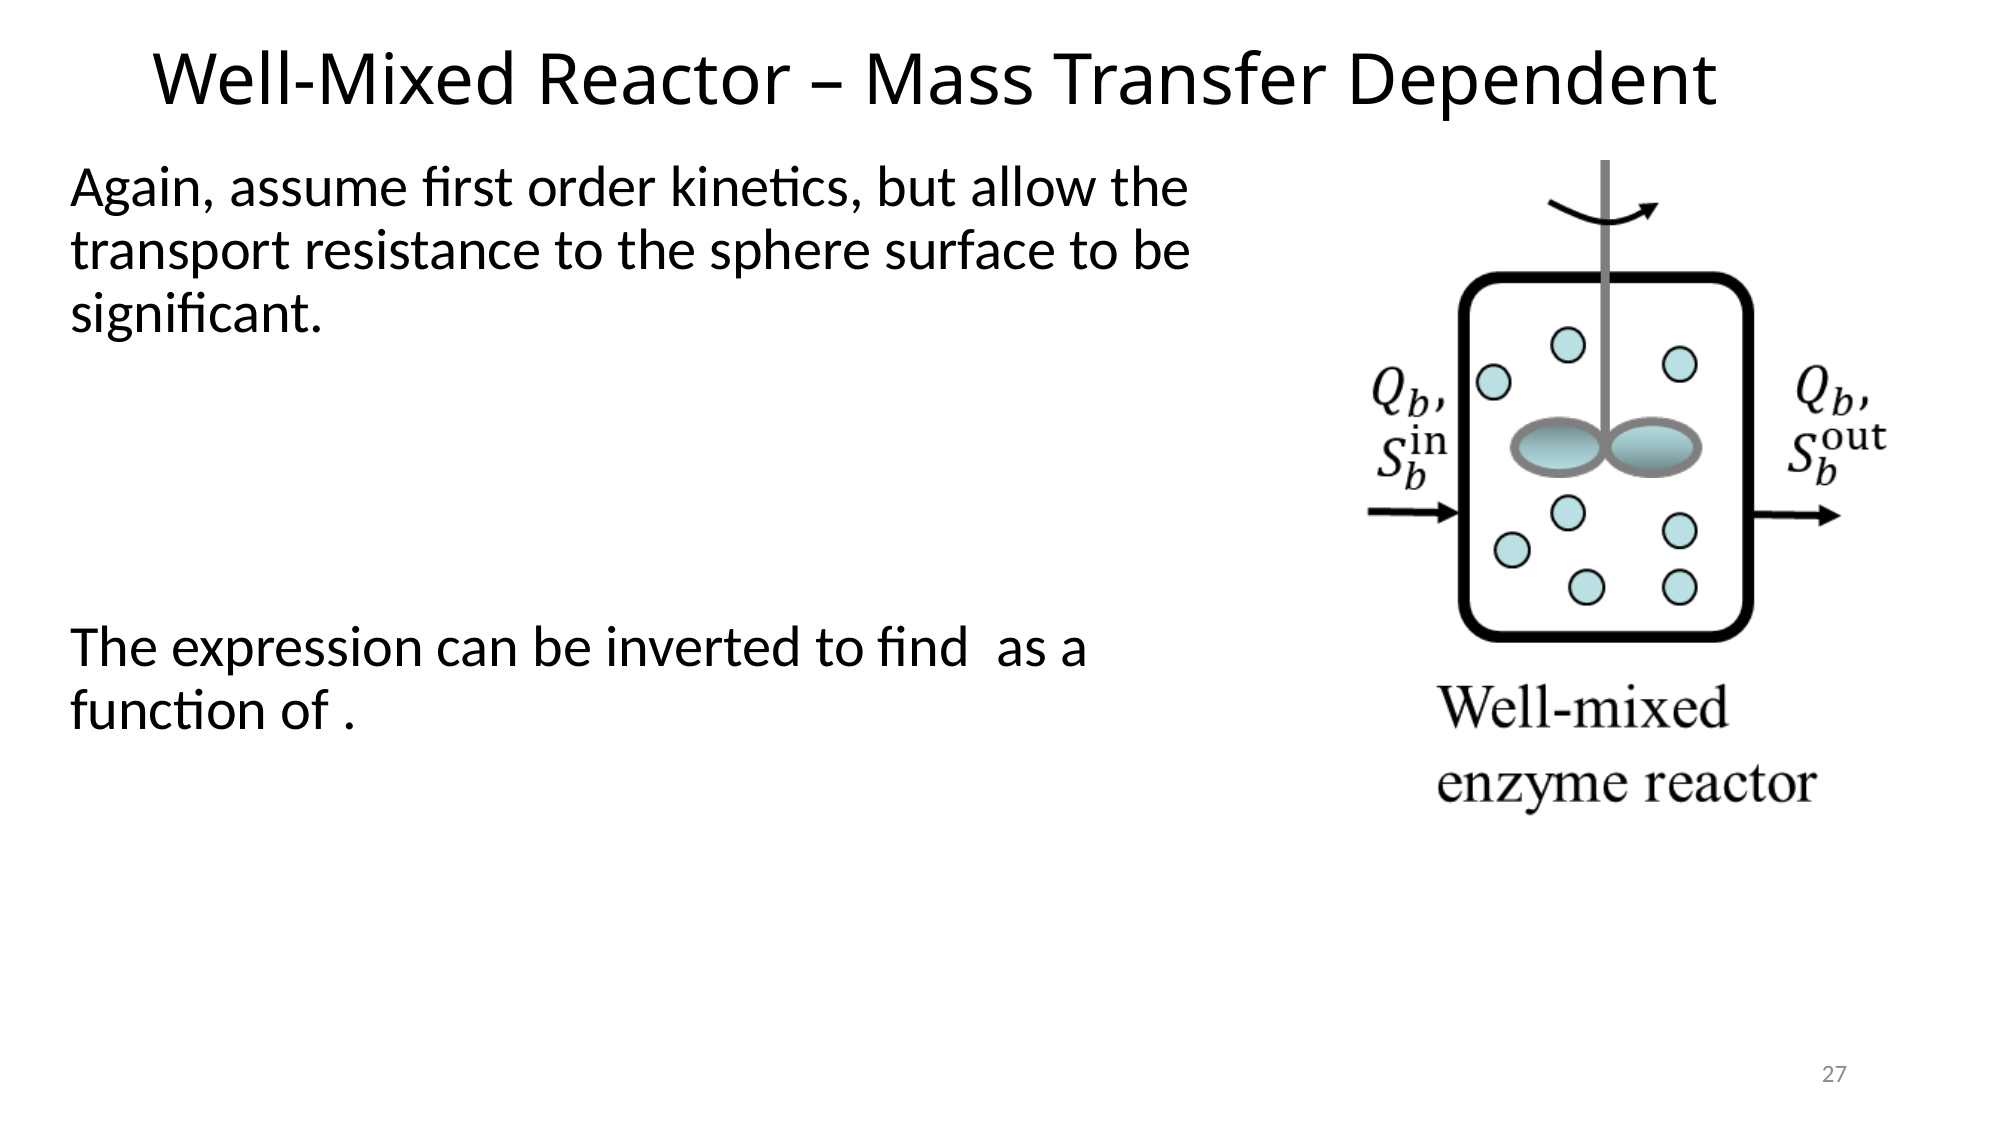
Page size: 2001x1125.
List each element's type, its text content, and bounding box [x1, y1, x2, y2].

picture [1339, 160, 1936, 854]
slide_number 27 [1412, 1042, 1863, 1103]
title Well-Mixed Reactor – Mass Transfer Dependent [137, 3, 1863, 161]
